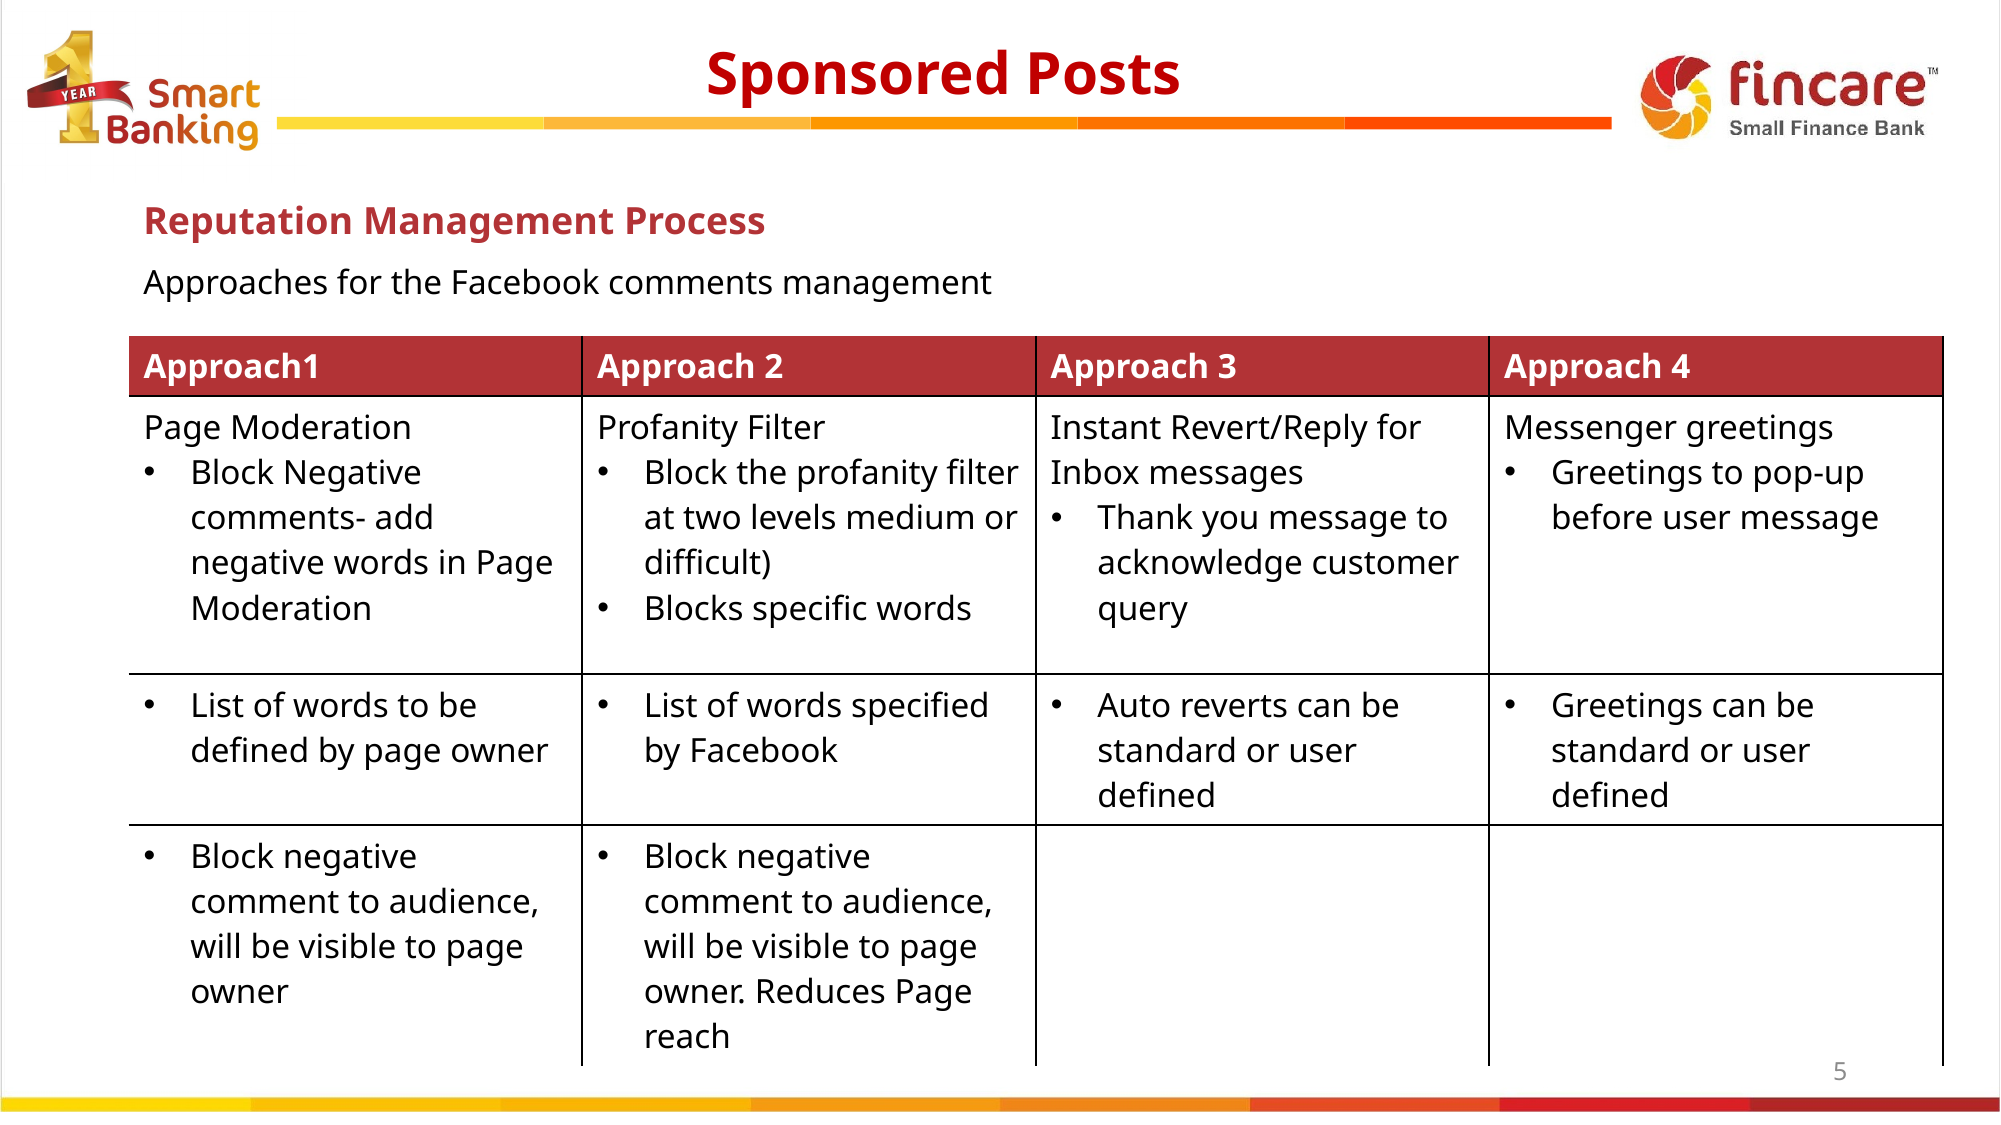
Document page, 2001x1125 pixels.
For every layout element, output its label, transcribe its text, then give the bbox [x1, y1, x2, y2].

table_header Approach 3 [1037, 336, 1488, 395]
table_cell Page Moderation Block Negative comments- add negative words in Page Moderation [129, 397, 581, 673]
table_cell List of words to be defined by page owner [129, 675, 581, 824]
text_box ‹#› [1412, 1066, 1863, 1103]
table_cell [1037, 826, 1488, 1066]
table_cell Block negative comment to audience, will be visible to page owner. Reduces Page reach [583, 826, 1035, 1066]
table_cell Greetings can be standard or user defined [1490, 675, 1942, 824]
text_box Approaches for the Facebook comments management [128, 253, 1262, 309]
text_box Sponsored Posts [276, 28, 1612, 104]
table_cell Auto reverts can be standard or user defined [1037, 675, 1488, 824]
table_cell Block negative comment to audience, will be visible to page owner [129, 826, 581, 1066]
table_cell List of words specified by Facebook [583, 675, 1035, 824]
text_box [276, 116, 1612, 130]
text_box Reputation Management Process [128, 189, 967, 250]
table_header Approach 4 [1490, 336, 1942, 395]
table_cell [1490, 826, 1942, 1066]
picture [0, 0, 2000, 1112]
table_cell Instant Revert/Reply for Inbox messages Thank you message to acknowledge customer query [1037, 397, 1488, 673]
table_header Approach 2 [583, 336, 1035, 395]
table_header Approach1 [129, 336, 581, 395]
table_cell Profanity Filter Block the profanity filter at two levels medium or difficult) Blocks specific words [583, 397, 1035, 673]
table_cell Messenger greetings Greetings to pop-up before user message [1490, 397, 1942, 673]
